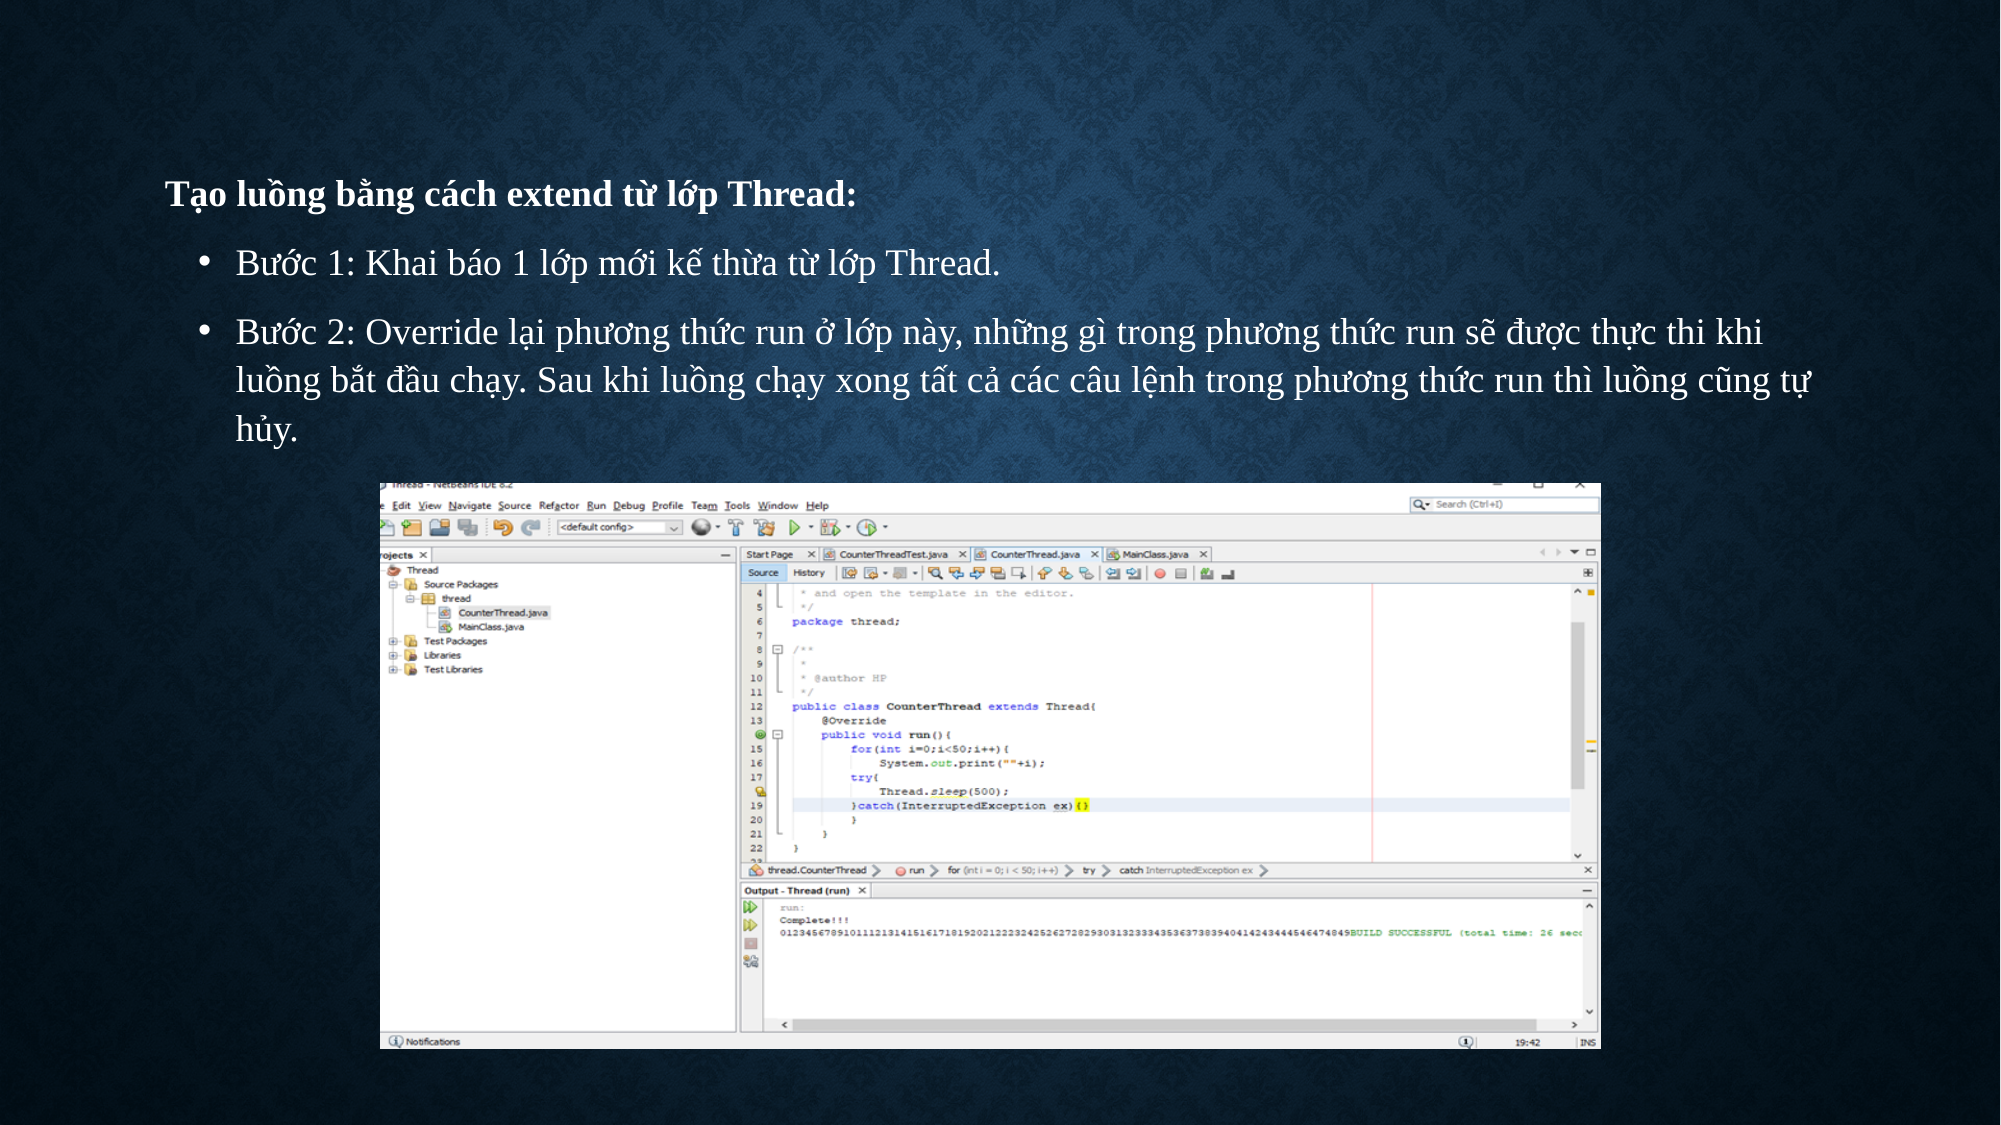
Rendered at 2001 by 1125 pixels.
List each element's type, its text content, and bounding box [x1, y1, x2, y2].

picture [379, 482, 1602, 1049]
list Tạo luồng bằng cách extend từ lớp Thread: Bước 1: Khai báo 1 lớp mới kế thừa từ lớp Thread. Bước 2: Override lại phương thức run ở lớp này, những gì trong phương thức run sẽ được thực thi khi luồng bắt đầu chạy. Sau khi luồng chạy xong tất cả các câu lệnh trong phương thức run thì luồng cũng tự hủy. [149, 116, 1849, 484]
